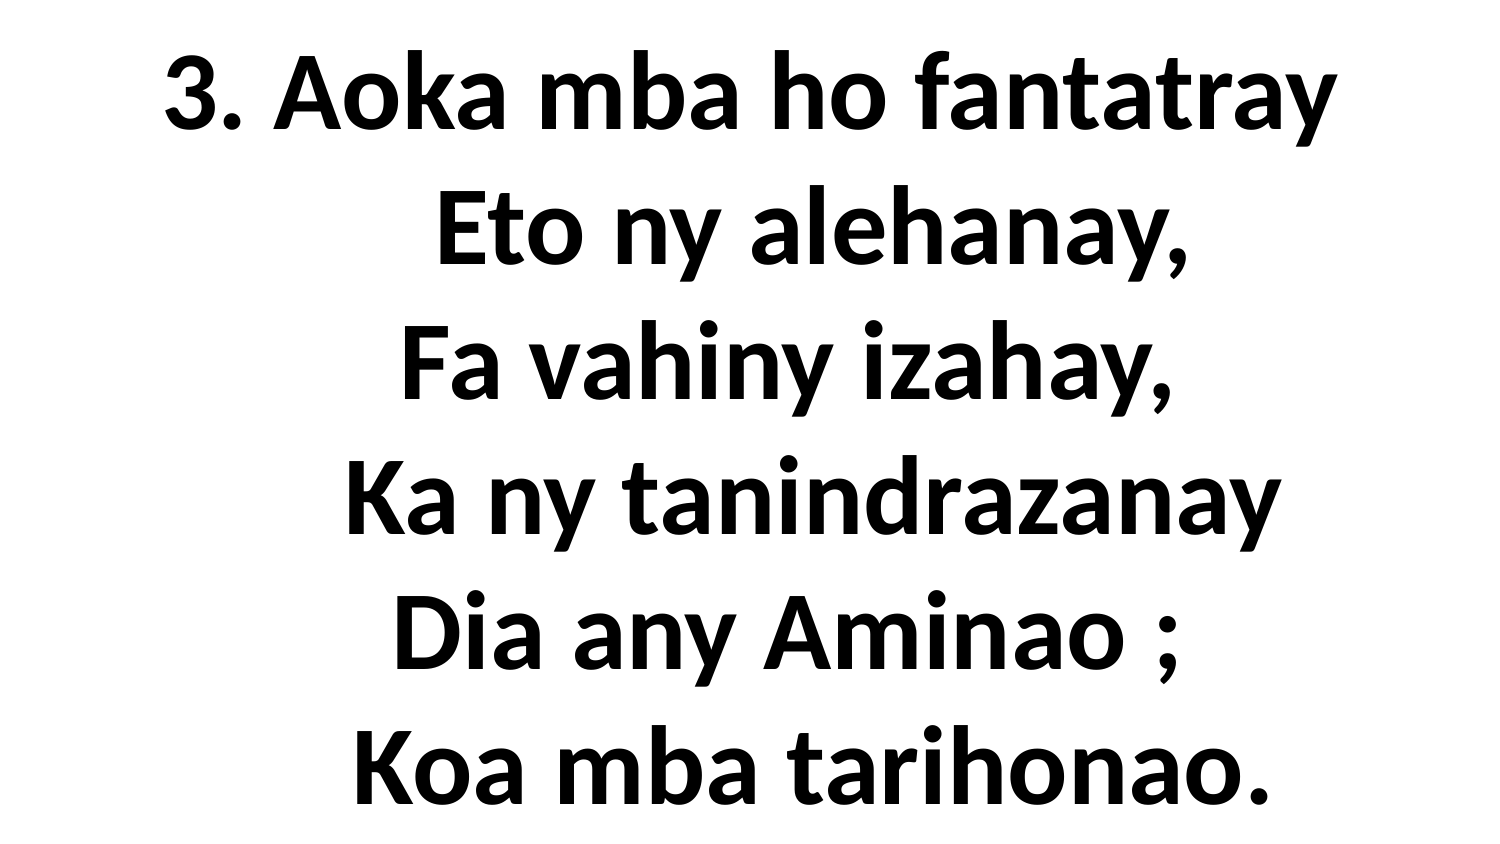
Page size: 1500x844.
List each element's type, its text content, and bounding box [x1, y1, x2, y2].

title 3. Aoka mba ho fantatray Eto ny alehanay, Fa vahiny izahay, Ka ny tanindrazanay Dia any Aminao ; Koa mba tarihonao. [0, 0, 1500, 844]
